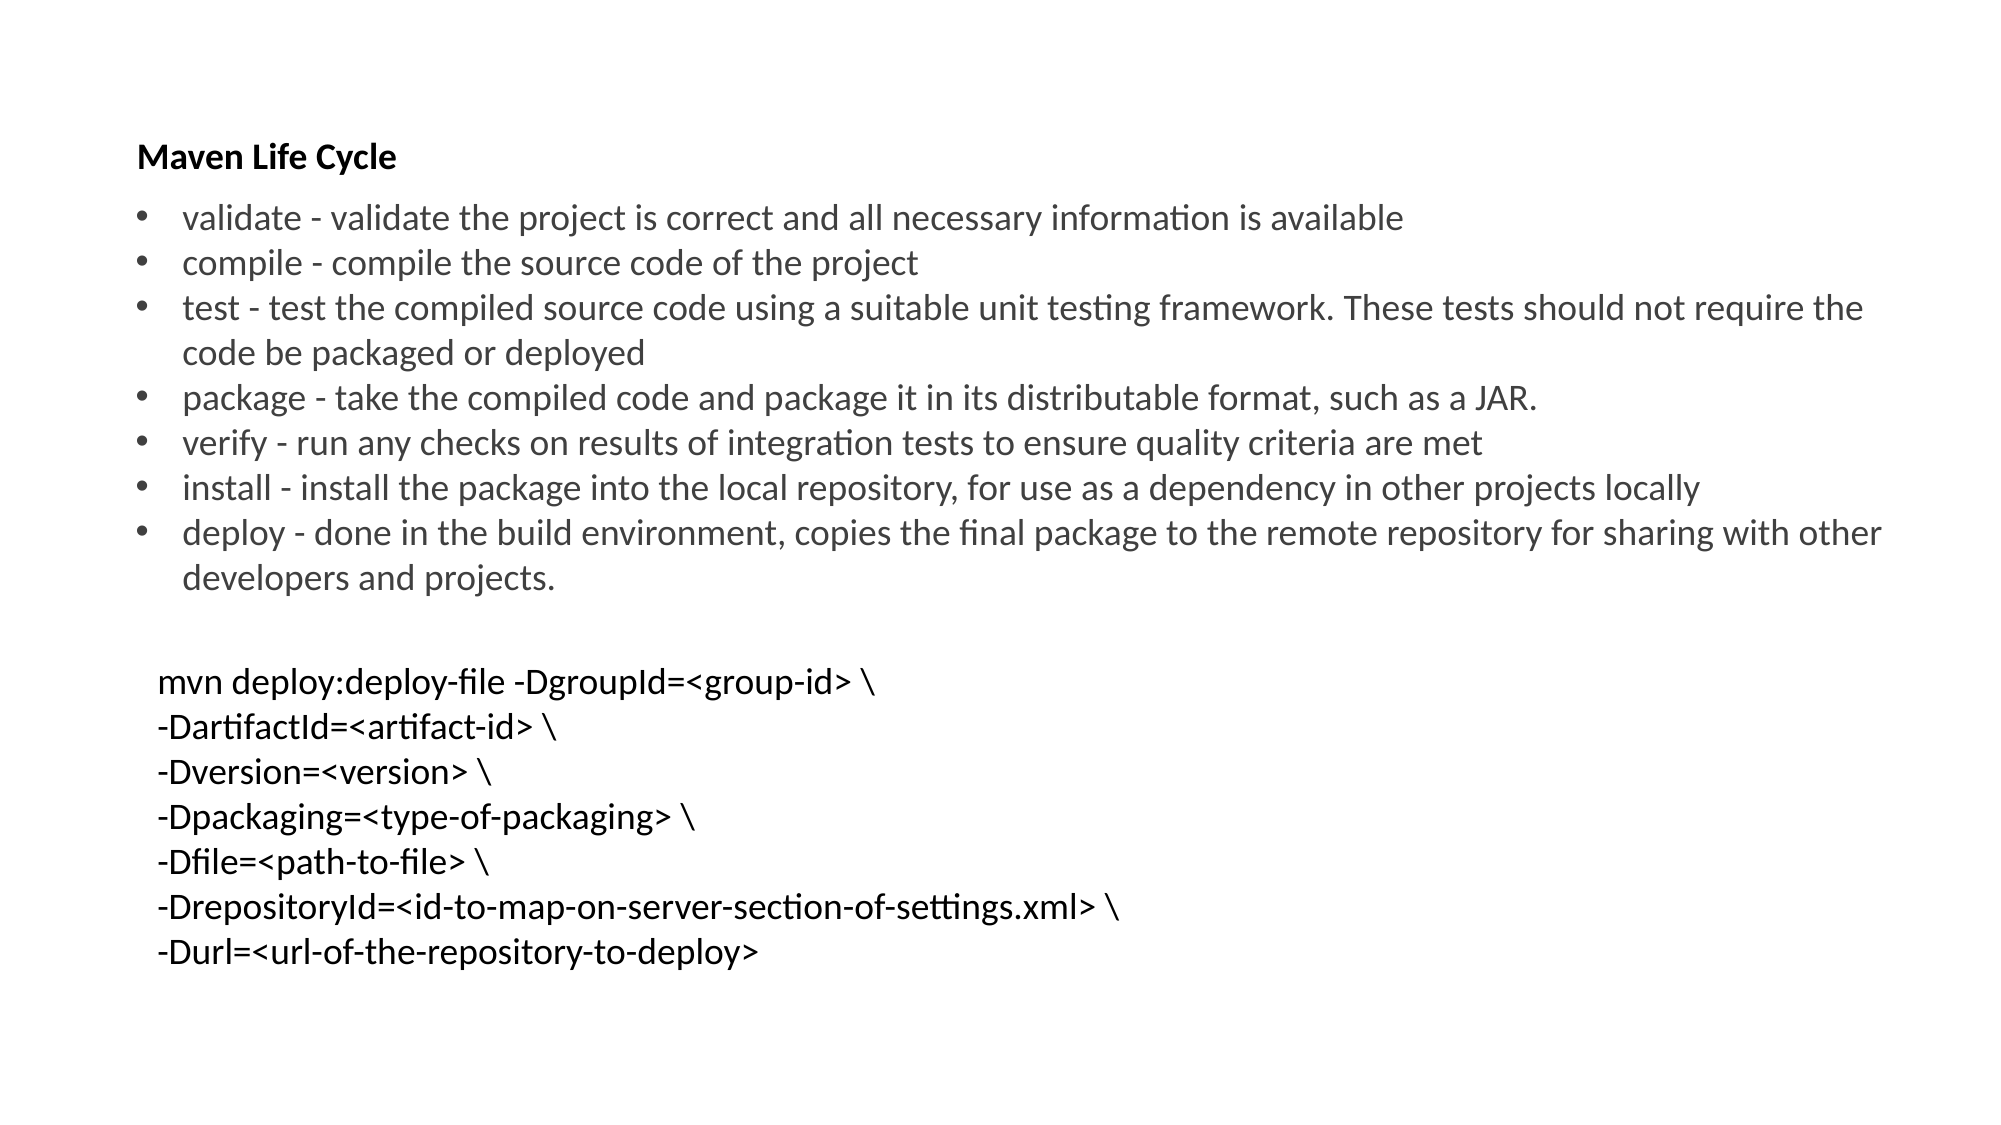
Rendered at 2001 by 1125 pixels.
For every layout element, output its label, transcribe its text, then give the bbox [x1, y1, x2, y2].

text_box validate - validate the project is correct and all necessary information is available compile - compile the source code of the project test - test the compiled source code using a suitable unit testing framework. These tests should not require the code be packaged or deployed package - take the compiled code and package it in its distributable format, such as a JAR. verify - run any checks on results of integration tests to ensure quality criteria are met install - install the package into the local repository, for use as a dependency in other projects locally deploy - done in the build environment, copies the final package to the remote repository for sharing with other developers and projects. [120, 185, 1903, 606]
text_box mvn deploy:deploy-file -DgroupId=<group-id> \ -DartifactId=<artifact-id> \ -Dversion=<version> \ -Dpackaging=<type-of-packaging> \ -Dfile=<path-to-file> \ -DrepositoryId=<id-to-map-on-server-section-of-settings.xml> \ -Durl=<url-of-the-repository-to-deploy> [142, 649, 1136, 1025]
text_box Maven Life Cycle [122, 124, 413, 185]
